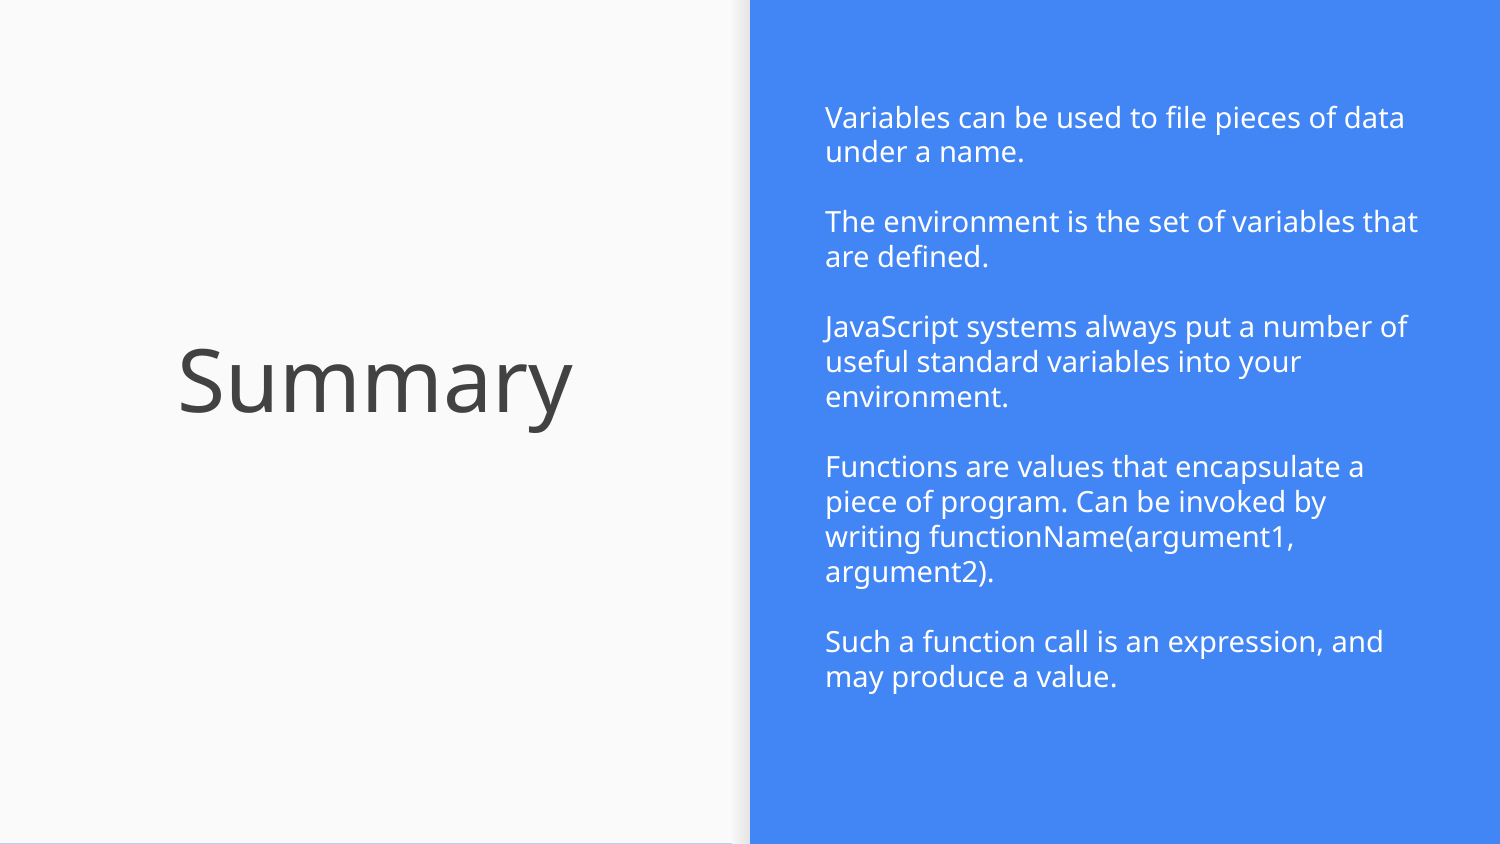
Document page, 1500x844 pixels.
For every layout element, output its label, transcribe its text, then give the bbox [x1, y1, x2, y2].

title Summary [43, 202, 708, 446]
list Variables can be used to file pieces of data under a name. The environment is the set of variables that are defined. JavaScript systems always put a number of useful standard variables into your environment. Functions are values that encapsulate a piece of program. Can be invoked by writing functionName(argument1, argument2). Such a function call is an expression, and may produce a value. [810, 118, 1440, 725]
